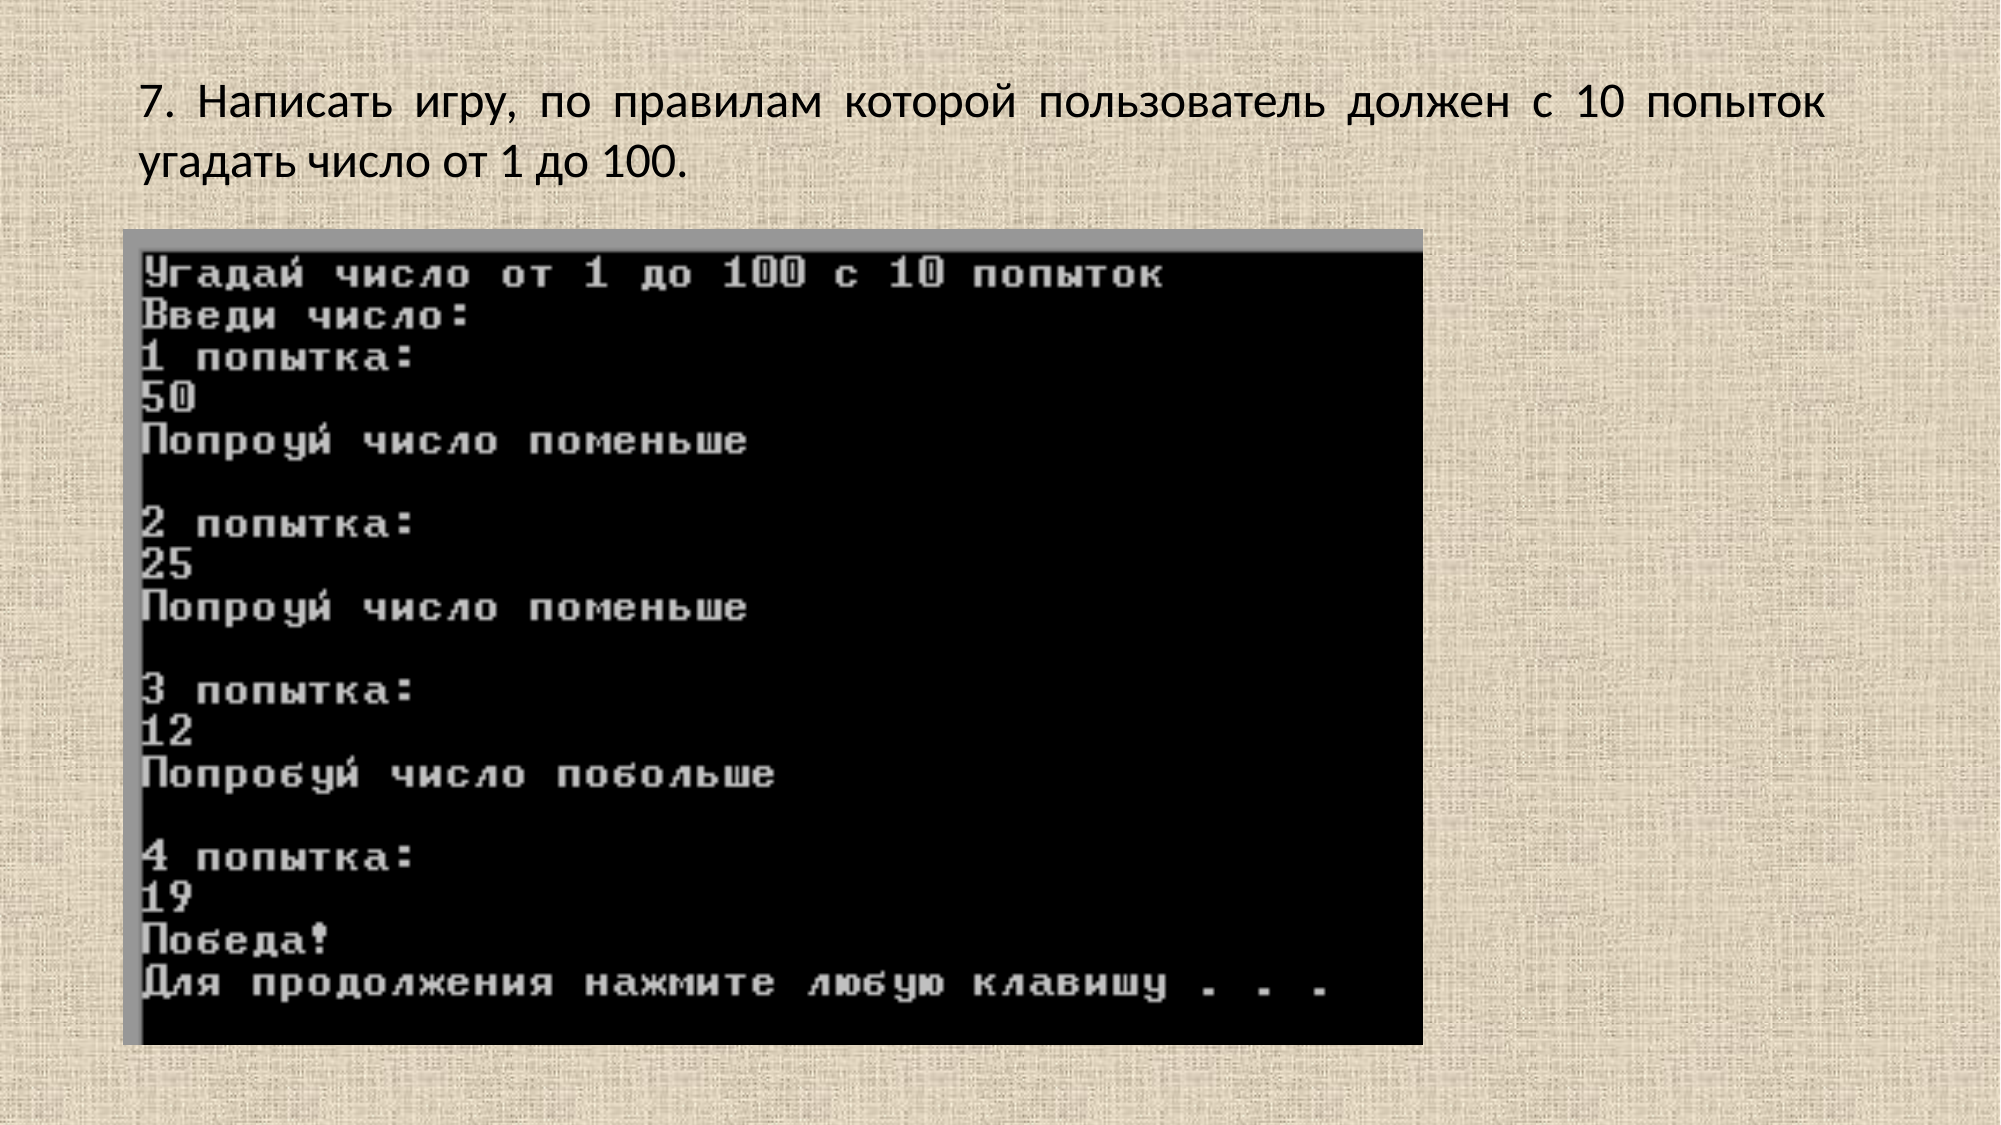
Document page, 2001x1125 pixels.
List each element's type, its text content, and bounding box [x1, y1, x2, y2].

picture [0, 0, 2001, 1125]
text_box 7. Написать игру, по правилам которой пользователь должен с 10 попыток угадать число от 1 до 100. [123, 60, 1842, 196]
